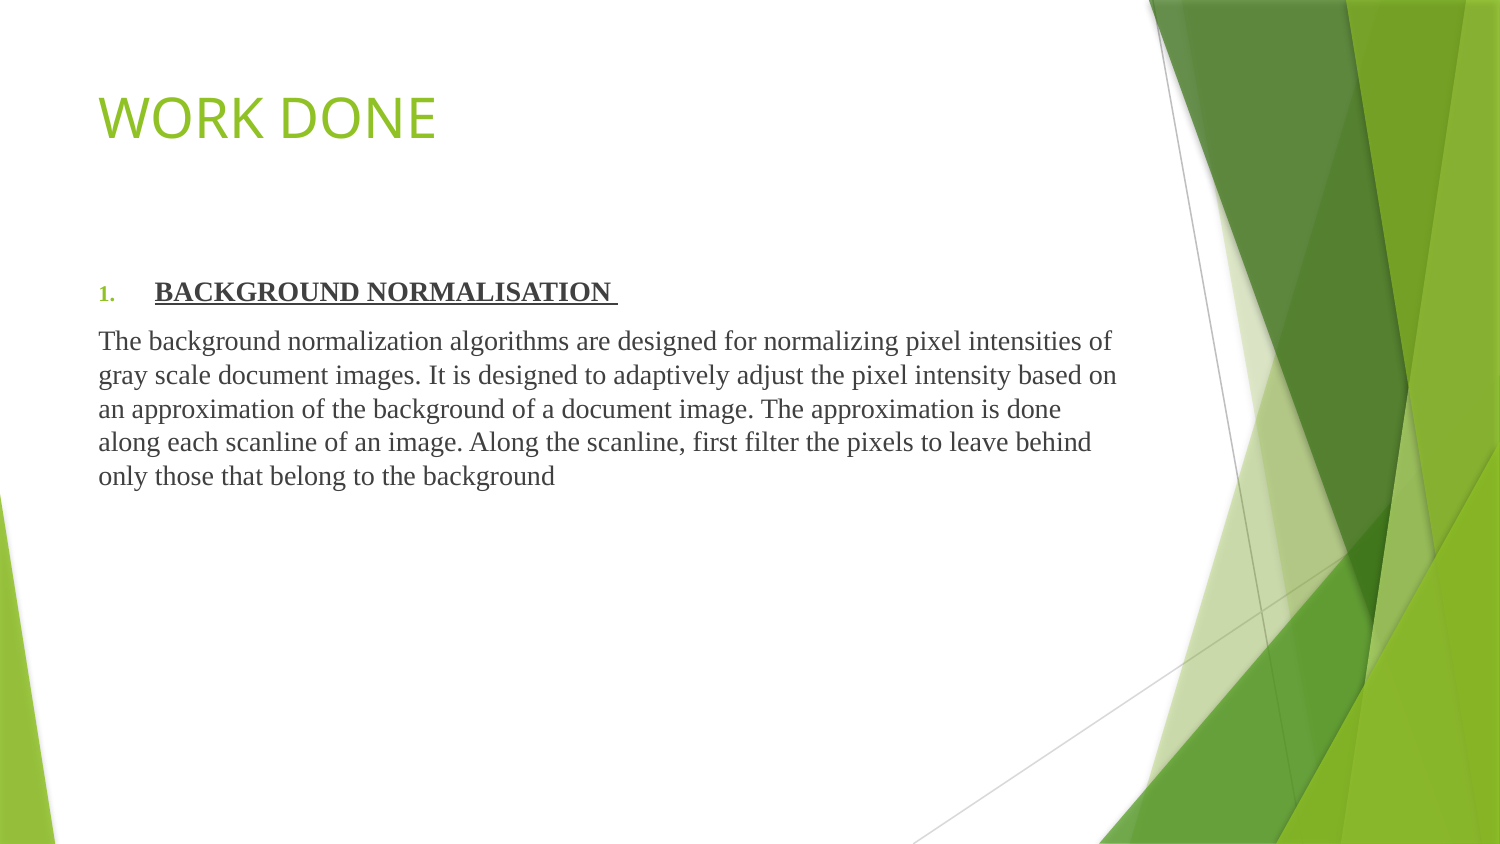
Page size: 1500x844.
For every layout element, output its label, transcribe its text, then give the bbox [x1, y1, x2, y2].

title WORK DONE [83, 75, 1141, 238]
list BACKGROUND NORMALISATION The background normalization algorithms are designed for normalizing pixel intensities of gray scale document images. It is designed to adaptively adjust the pixel intensity based on an approximation of the background of a document image. The approximation is done along each scanline of an image. Along the scanline, first filter the pixels to leave behind only those that belong to the background [83, 265, 1141, 744]
